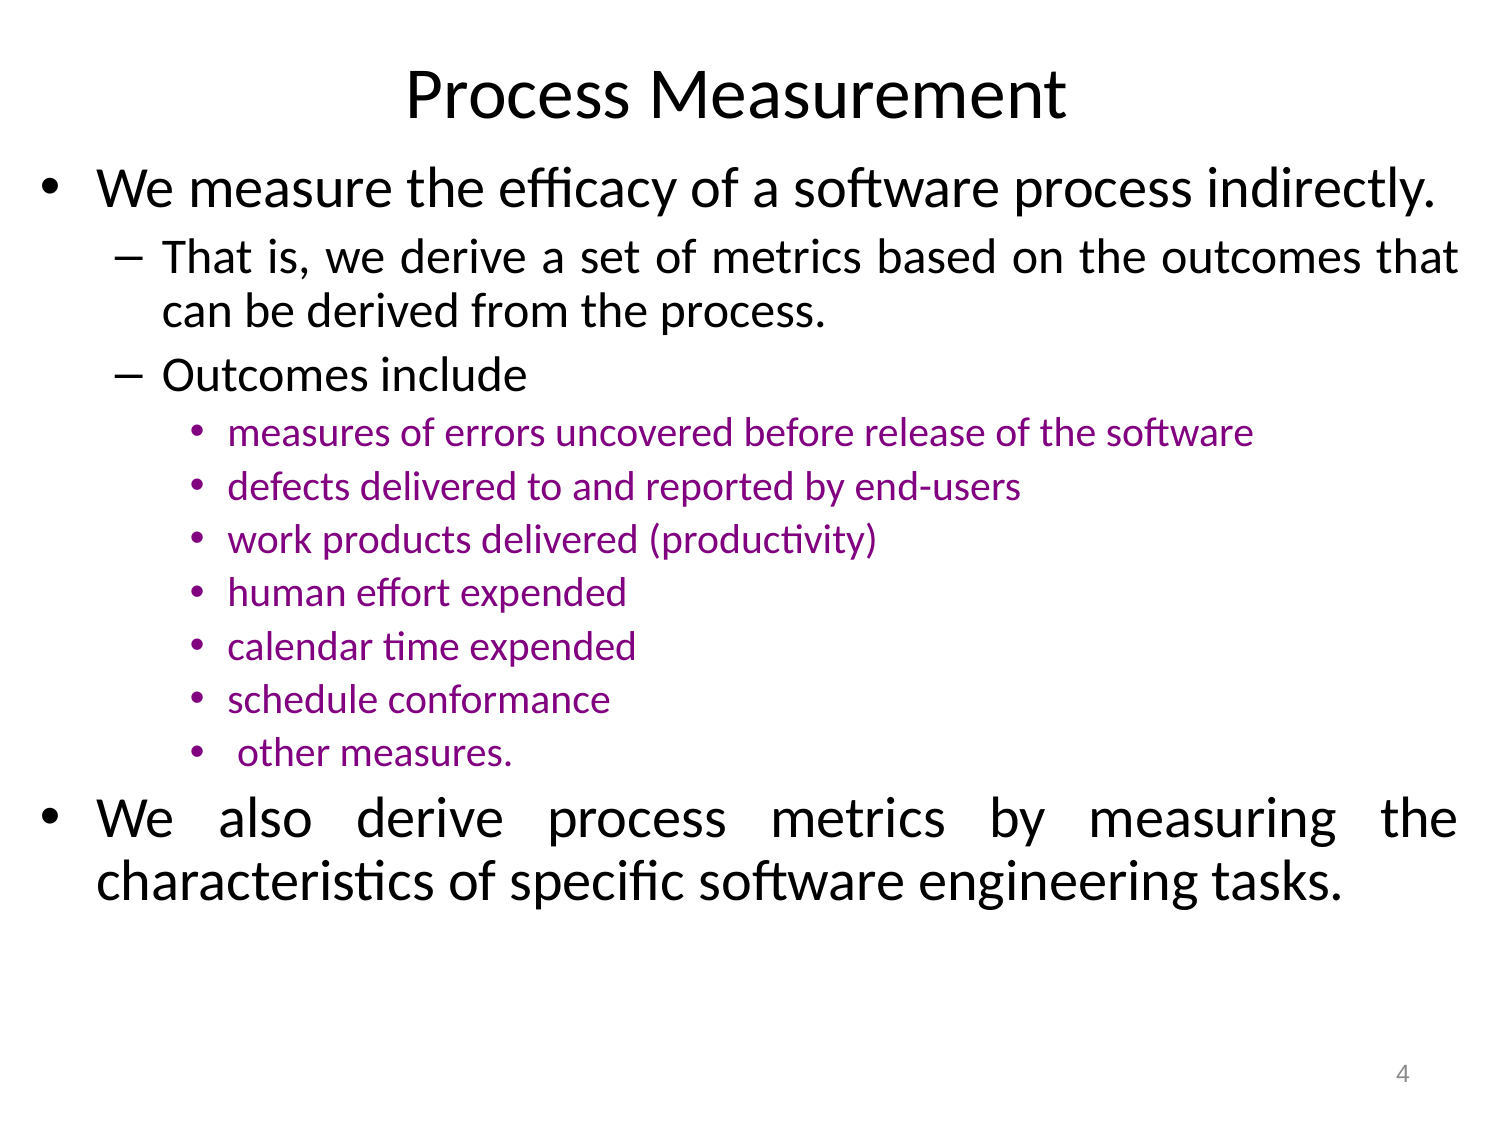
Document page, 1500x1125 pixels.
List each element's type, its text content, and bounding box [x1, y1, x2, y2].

slide_number 4 [1074, 1042, 1425, 1103]
list We measure the efficacy of a software process indirectly. That is, we derive a set of metrics based on the outcomes that can be derived from the process. Outcomes include measures of errors uncovered before release of the software defects delivered to and reported by end-users work products delivered (productivity) human effort expended calendar time expended schedule conformance other measures. We also derive process metrics by measuring the characteristics of specific software engineering tasks. [24, 149, 1475, 1013]
title Process Measurement [187, 37, 1288, 142]
